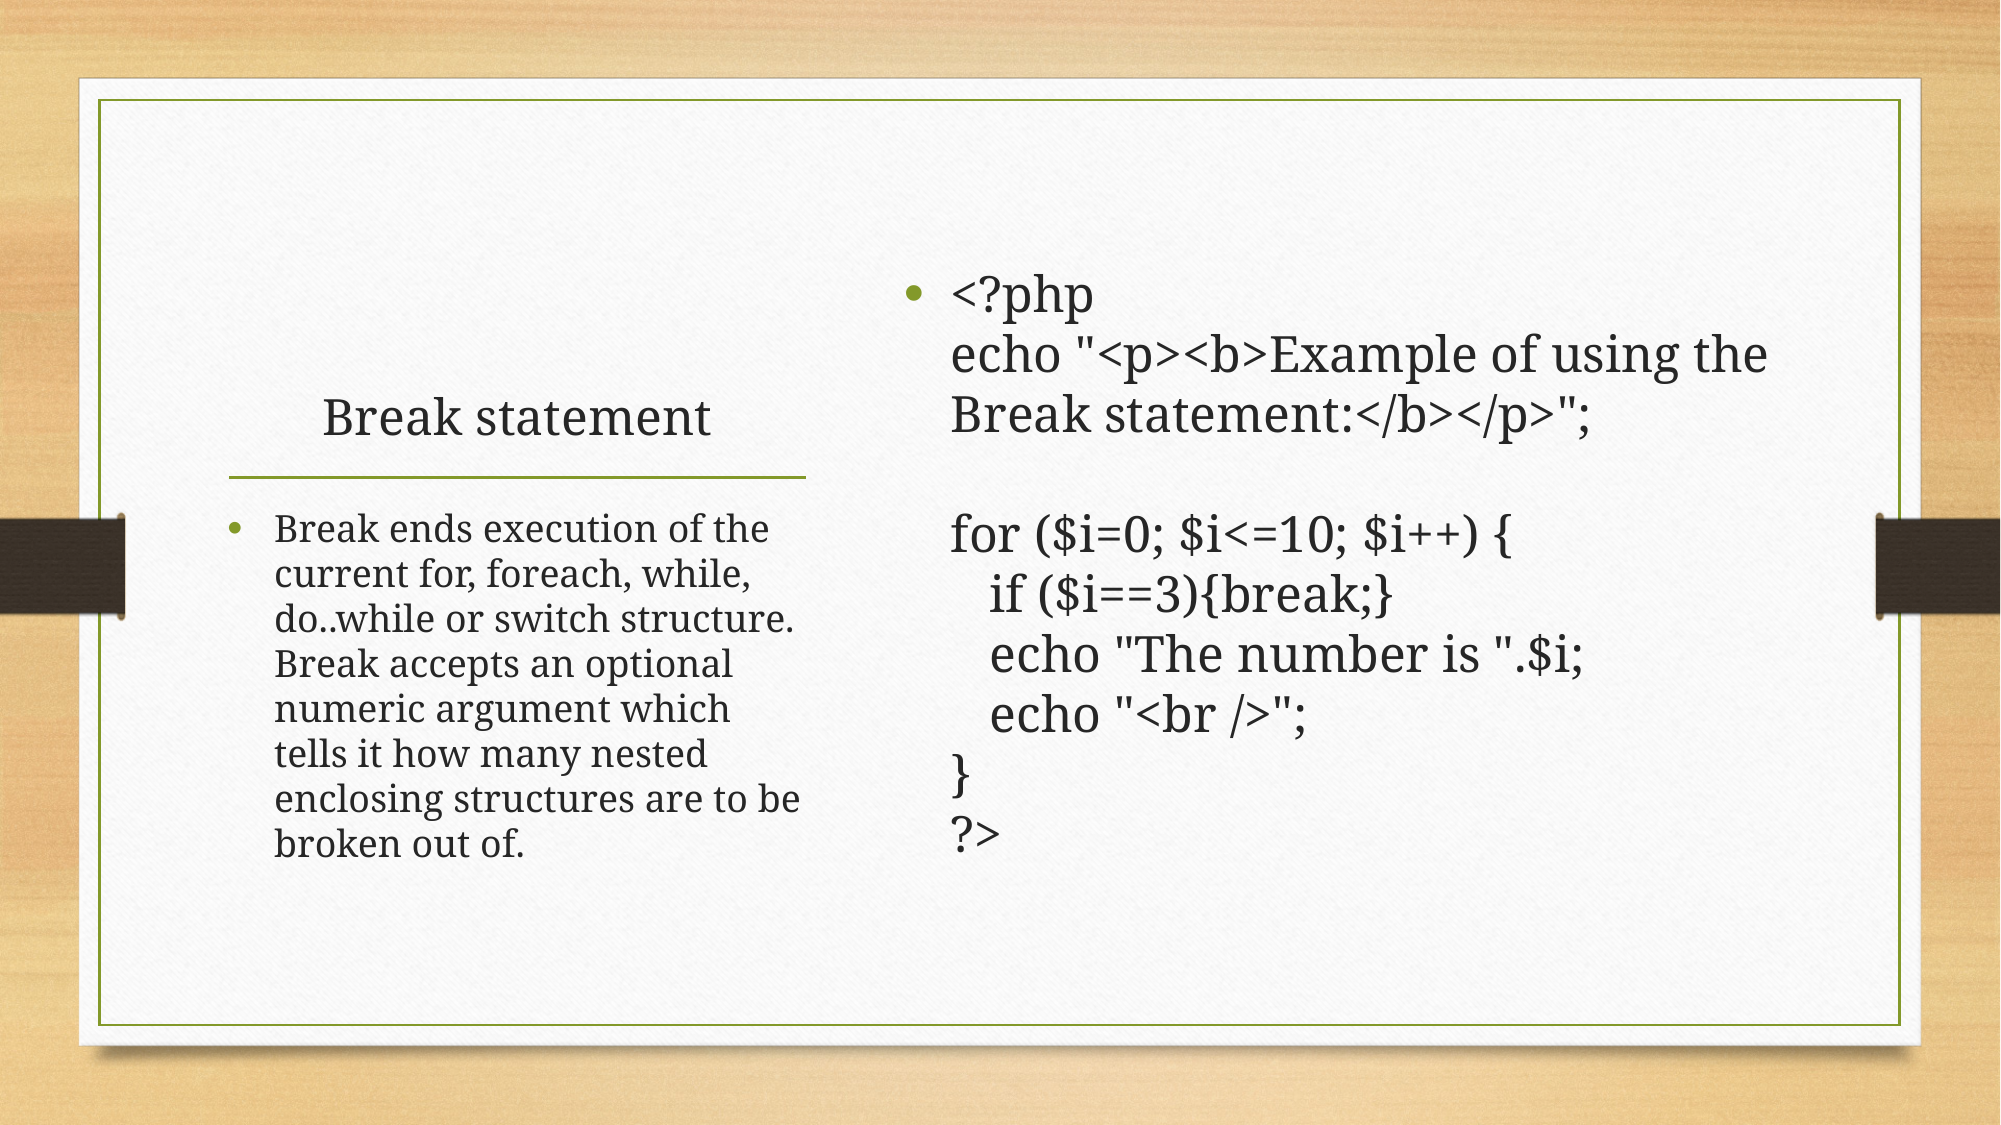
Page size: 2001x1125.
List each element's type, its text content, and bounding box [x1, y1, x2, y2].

title Break statement [212, 227, 823, 453]
list Break ends execution of the current for, foreach, while, do..while or switch structure. Break accepts an optional numeric argument which tells it how many nested enclosing structures are to be broken out of. [212, 497, 823, 898]
picture [0, 0, 2001, 1125]
list <?php echo "<p><b>Example of using the Break statement:</b></p>"; for ($i=0; $i<=10; $i++) { if ($i==3){break;} echo "The number is ".$i; echo "<br />"; } ?> [888, 161, 1787, 964]
